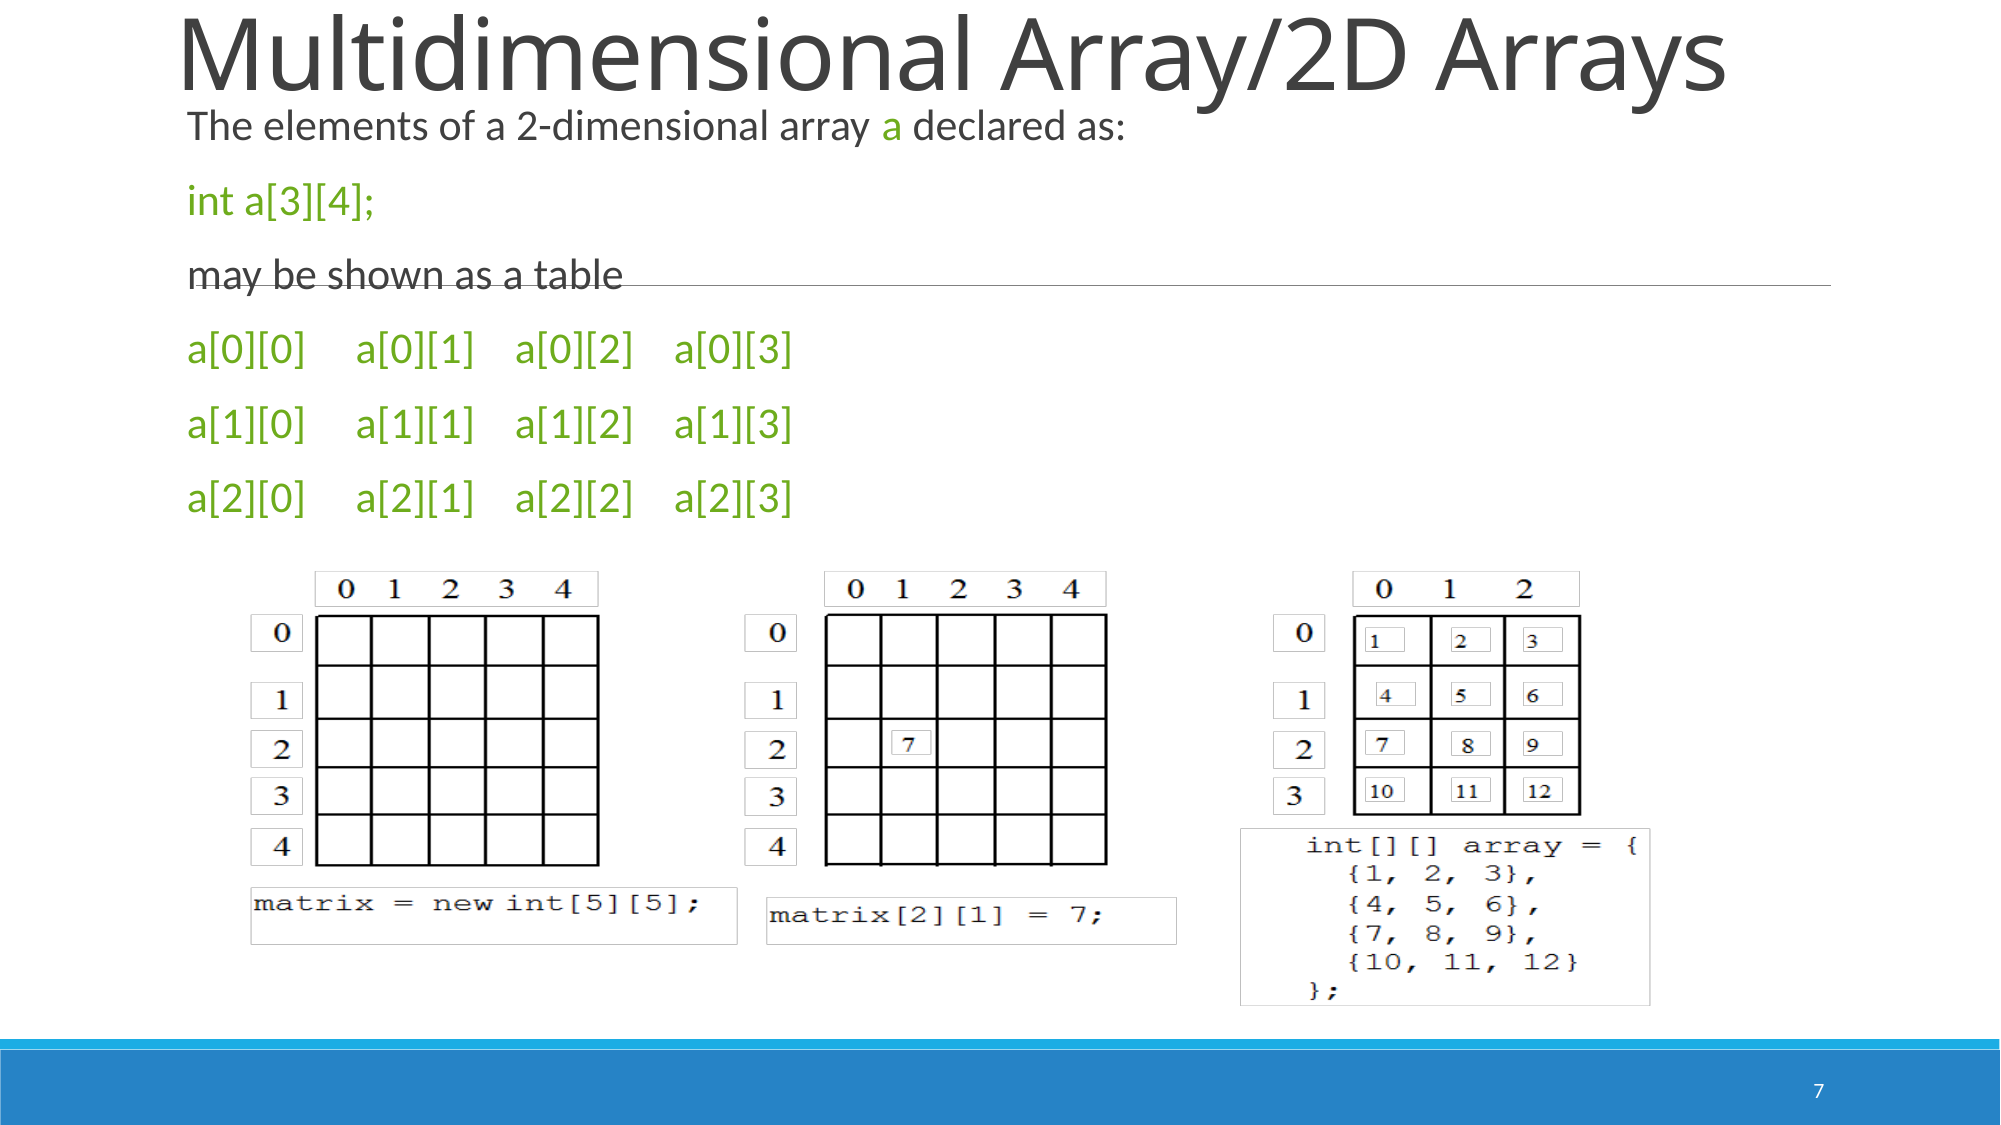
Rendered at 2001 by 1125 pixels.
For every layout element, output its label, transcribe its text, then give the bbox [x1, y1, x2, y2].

list The elements of a 2-dimensional array a declared as: int a[3][4]; may be shown as a table a[0][0] a[0][1] a[0][2] a[0][3] a[1][0] a[1][1] a[1][2] a[1][3] a[2][0] a[2][1] a[2][2] a[2][3] [186, 95, 1646, 532]
slide_number 7 [1624, 1059, 1840, 1120]
picture [205, 530, 1669, 1020]
title Multidimensional Array/2D Arrays [160, 0, 1828, 119]
